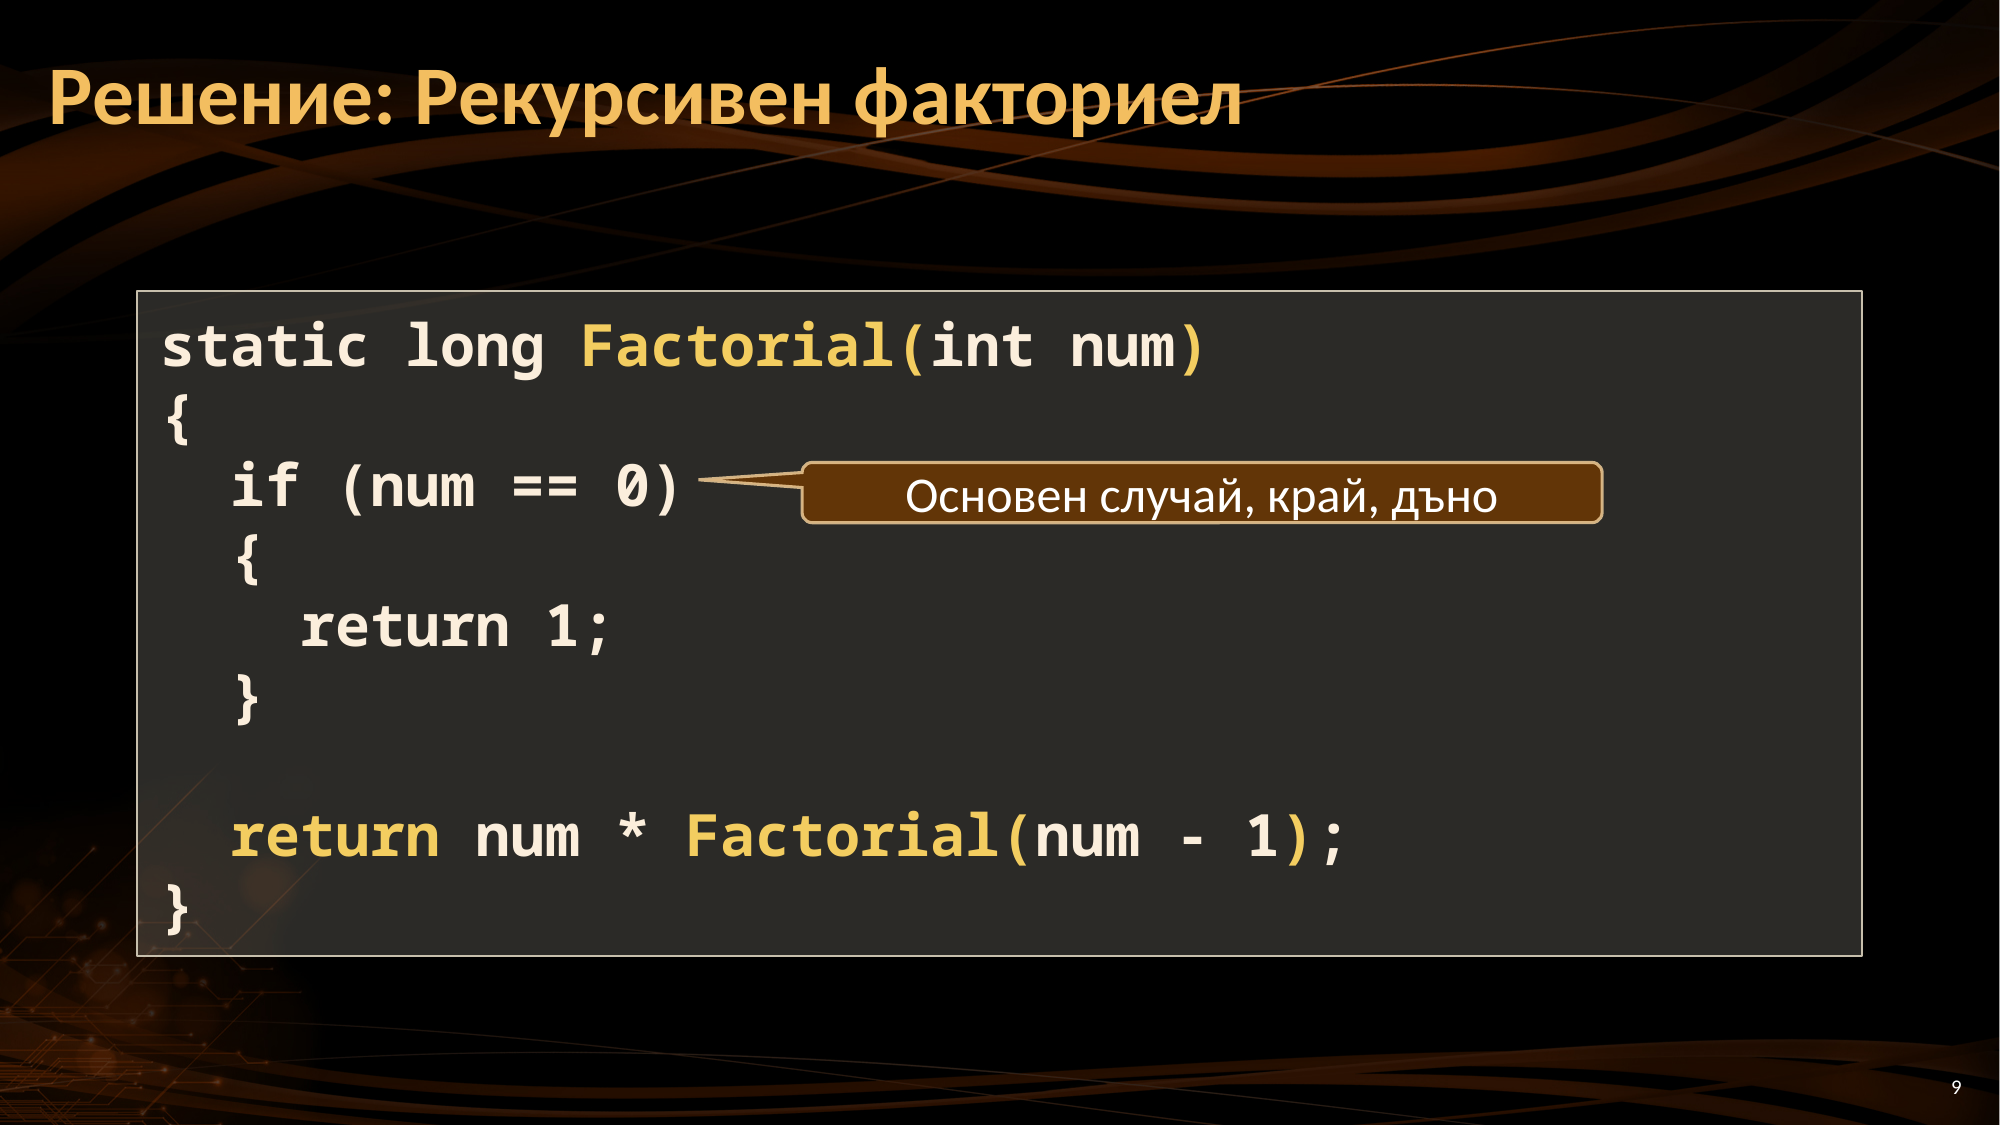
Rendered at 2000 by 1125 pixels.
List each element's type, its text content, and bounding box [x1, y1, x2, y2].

slide_number 9 [1897, 1070, 1968, 1103]
text_box static long Factorial(int num) { if (num == 0) { return 1; } return num * Factorial(num - 1); } [136, 290, 1862, 956]
title Решение: Рекурсивен факториел [30, 6, 1602, 189]
text_box Основен случай, край, дъно [698, 461, 1604, 524]
picture [0, 0, 2000, 1125]
